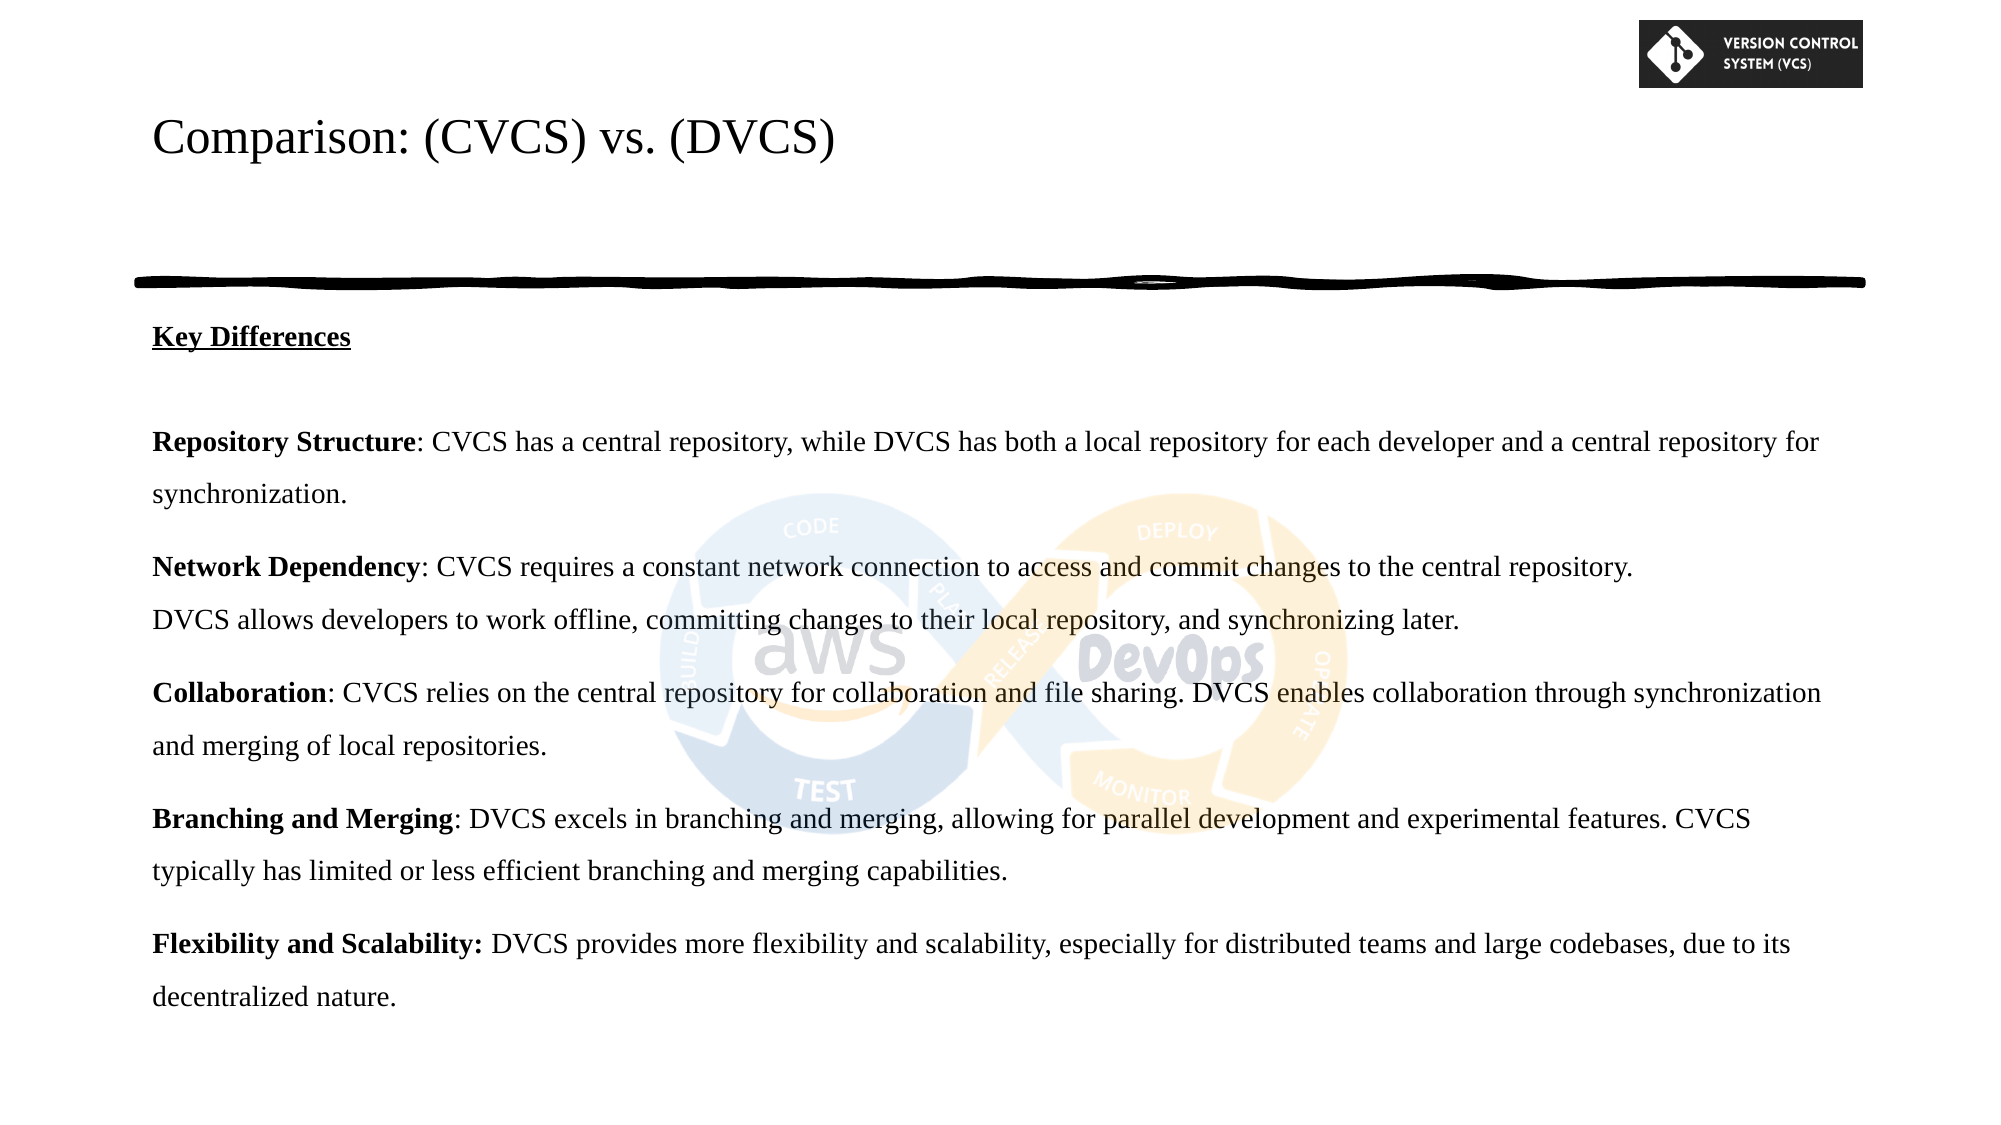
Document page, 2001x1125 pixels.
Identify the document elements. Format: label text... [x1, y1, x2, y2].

list Key Differences Repository Structure: CVCS has a central repository, while DVCS has both a local repository for each developer and a central repository for synchronization. Network Dependency: CVCS requires a constant network connection to access and commit changes to the central repository. DVCS allows developers to work offline, committing changes to their local repository, and synchronizing later. Collaboration: CVCS relies on the central repository for collaboration and file sharing. DVCS enables collaboration through synchronization and merging of local repositories. Branching and Merging: DVCS excels in branching and merging, allowing for parallel development and experimental features. CVCS typically has limited or less efficient branching and merging capabilities. Flexibility and Scalability: DVCS provides more flexibility and scalability, especially for distributed teams and large codebases, due to its decentralized nature. [137, 292, 1863, 1063]
picture [1639, 20, 1863, 88]
picture [632, 438, 1368, 881]
title Comparison: (CVCS) vs. (DVCS) [137, 9, 1863, 228]
